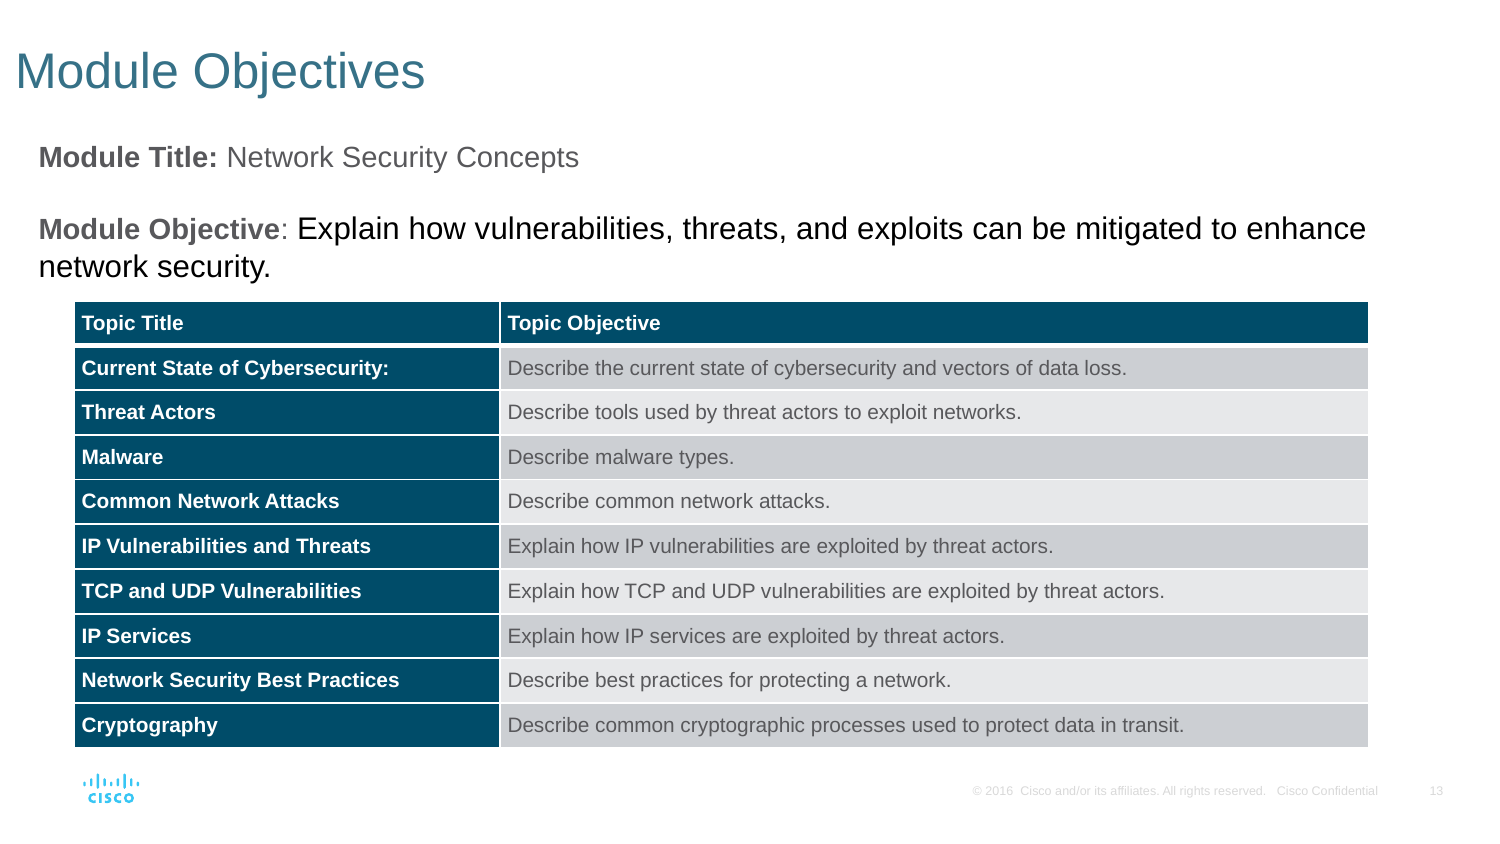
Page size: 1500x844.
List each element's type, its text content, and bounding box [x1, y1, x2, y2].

table_cell Describe best practices for protecting a network. [501, 659, 1368, 702]
table_cell Network Security Best Practices [75, 659, 499, 702]
table_cell Current State of Cybersecurity: [75, 348, 499, 389]
table_cell Explain how TCP and UDP vulnerabilities are exploited by threat actors. [501, 570, 1368, 613]
table_cell Malware [75, 436, 499, 479]
title Module Objectives [0, 6, 1500, 131]
list Module Title: Network Security Concepts Module Objective: Explain how vulnerabilities, threats, and exploits can be mitigated to enhance network security. [23, 131, 1476, 256]
table_cell Describe the current state of cybersecurity and vectors of data loss. [501, 348, 1368, 389]
table_cell Describe common network attacks. [501, 480, 1368, 523]
table_cell Explain how IP services are exploited by threat actors. [501, 615, 1368, 657]
table_cell TCP and UDP Vulnerabilities [75, 570, 499, 613]
table_cell Cryptography [75, 704, 499, 747]
table_cell Threat Actors [75, 391, 499, 434]
table_cell Describe malware types. [501, 436, 1368, 479]
table_header Topic Title [75, 302, 499, 343]
table_cell Common Network Attacks [75, 480, 499, 523]
table_header Topic Objective [501, 302, 1368, 343]
table_cell IP Vulnerabilities and Threats [75, 525, 499, 568]
table_cell Describe tools used by threat actors to exploit networks. [501, 391, 1368, 434]
table_cell Explain how IP vulnerabilities are exploited by threat actors. [501, 525, 1368, 568]
table_cell IP Services [75, 615, 499, 657]
table_cell Describe common cryptographic processes used to protect data in transit. [501, 704, 1368, 747]
